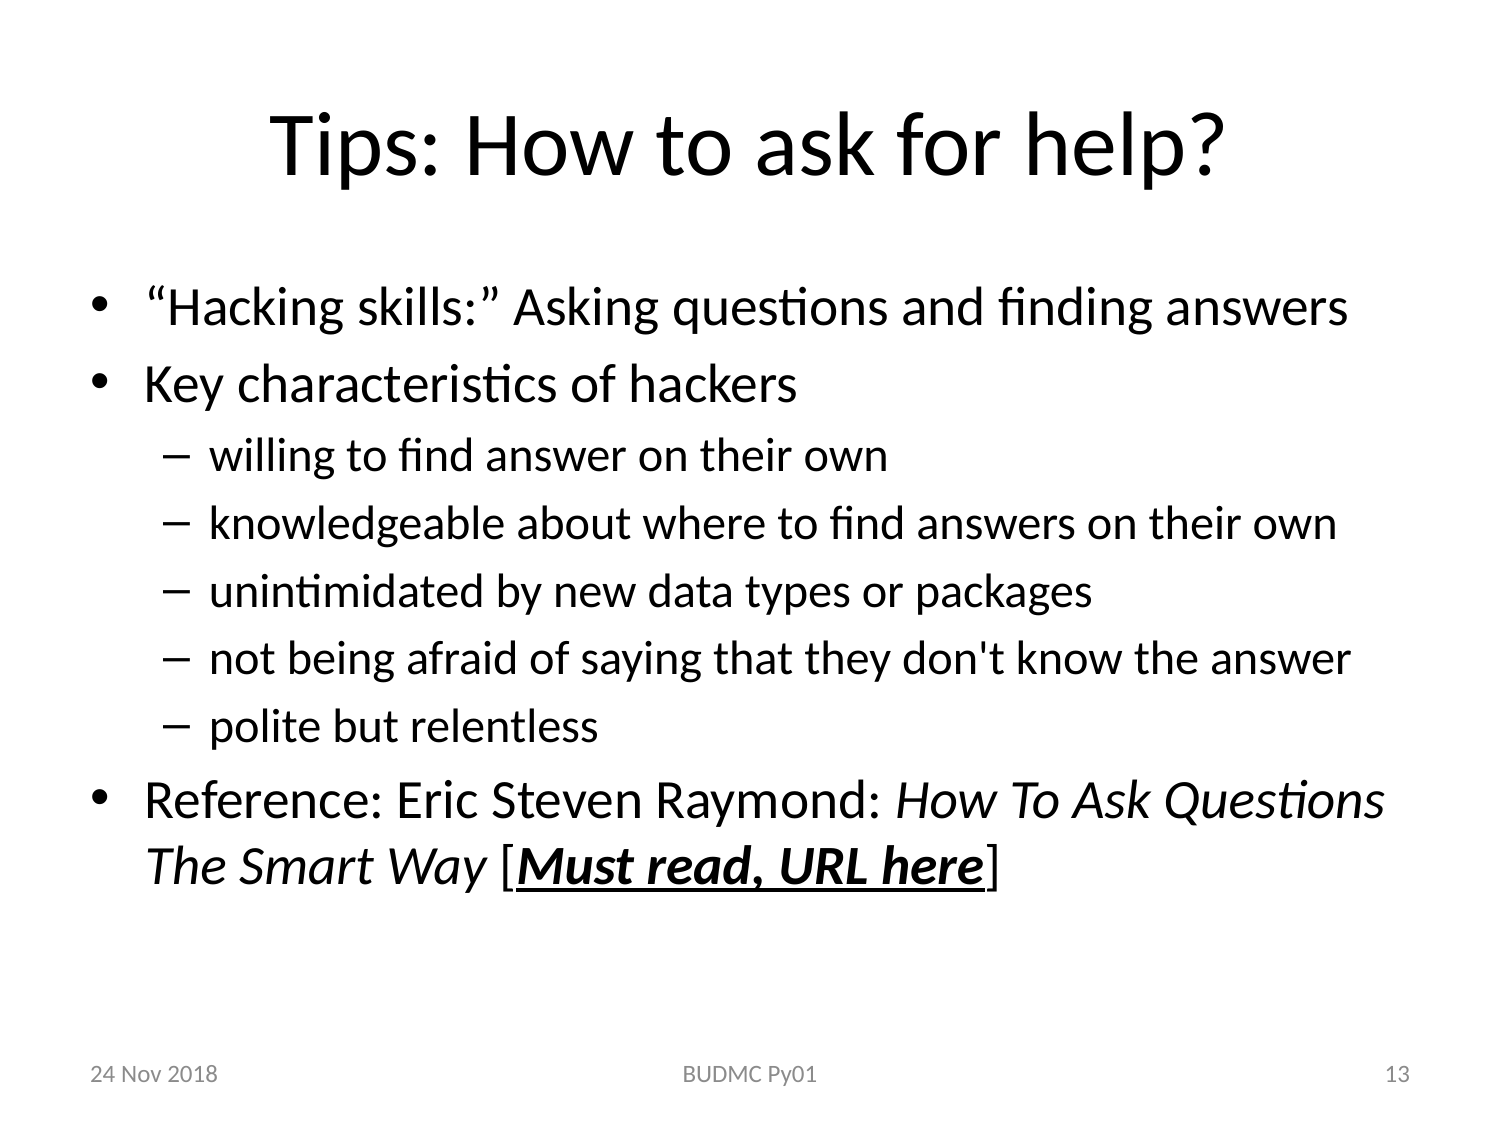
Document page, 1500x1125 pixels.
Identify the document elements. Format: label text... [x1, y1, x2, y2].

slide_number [75, 1042, 425, 1103]
list “Hacking skills:” Asking questions and finding answers Key characteristics of hackers willing to find answer on their own knowledgeable about where to find answers on their own unintimidated by new data types or packages not being afraid of saying that they don't know the answer polite but relentless Reference: Eric Steven Raymond: How To Ask Questions The Smart Way [Must read, URL here] [75, 262, 1425, 1005]
title Tips: How to ask for help? [75, 45, 1425, 233]
footer BUDMC Py01 [512, 1042, 988, 1103]
slide_number 13 [1074, 1042, 1425, 1103]
